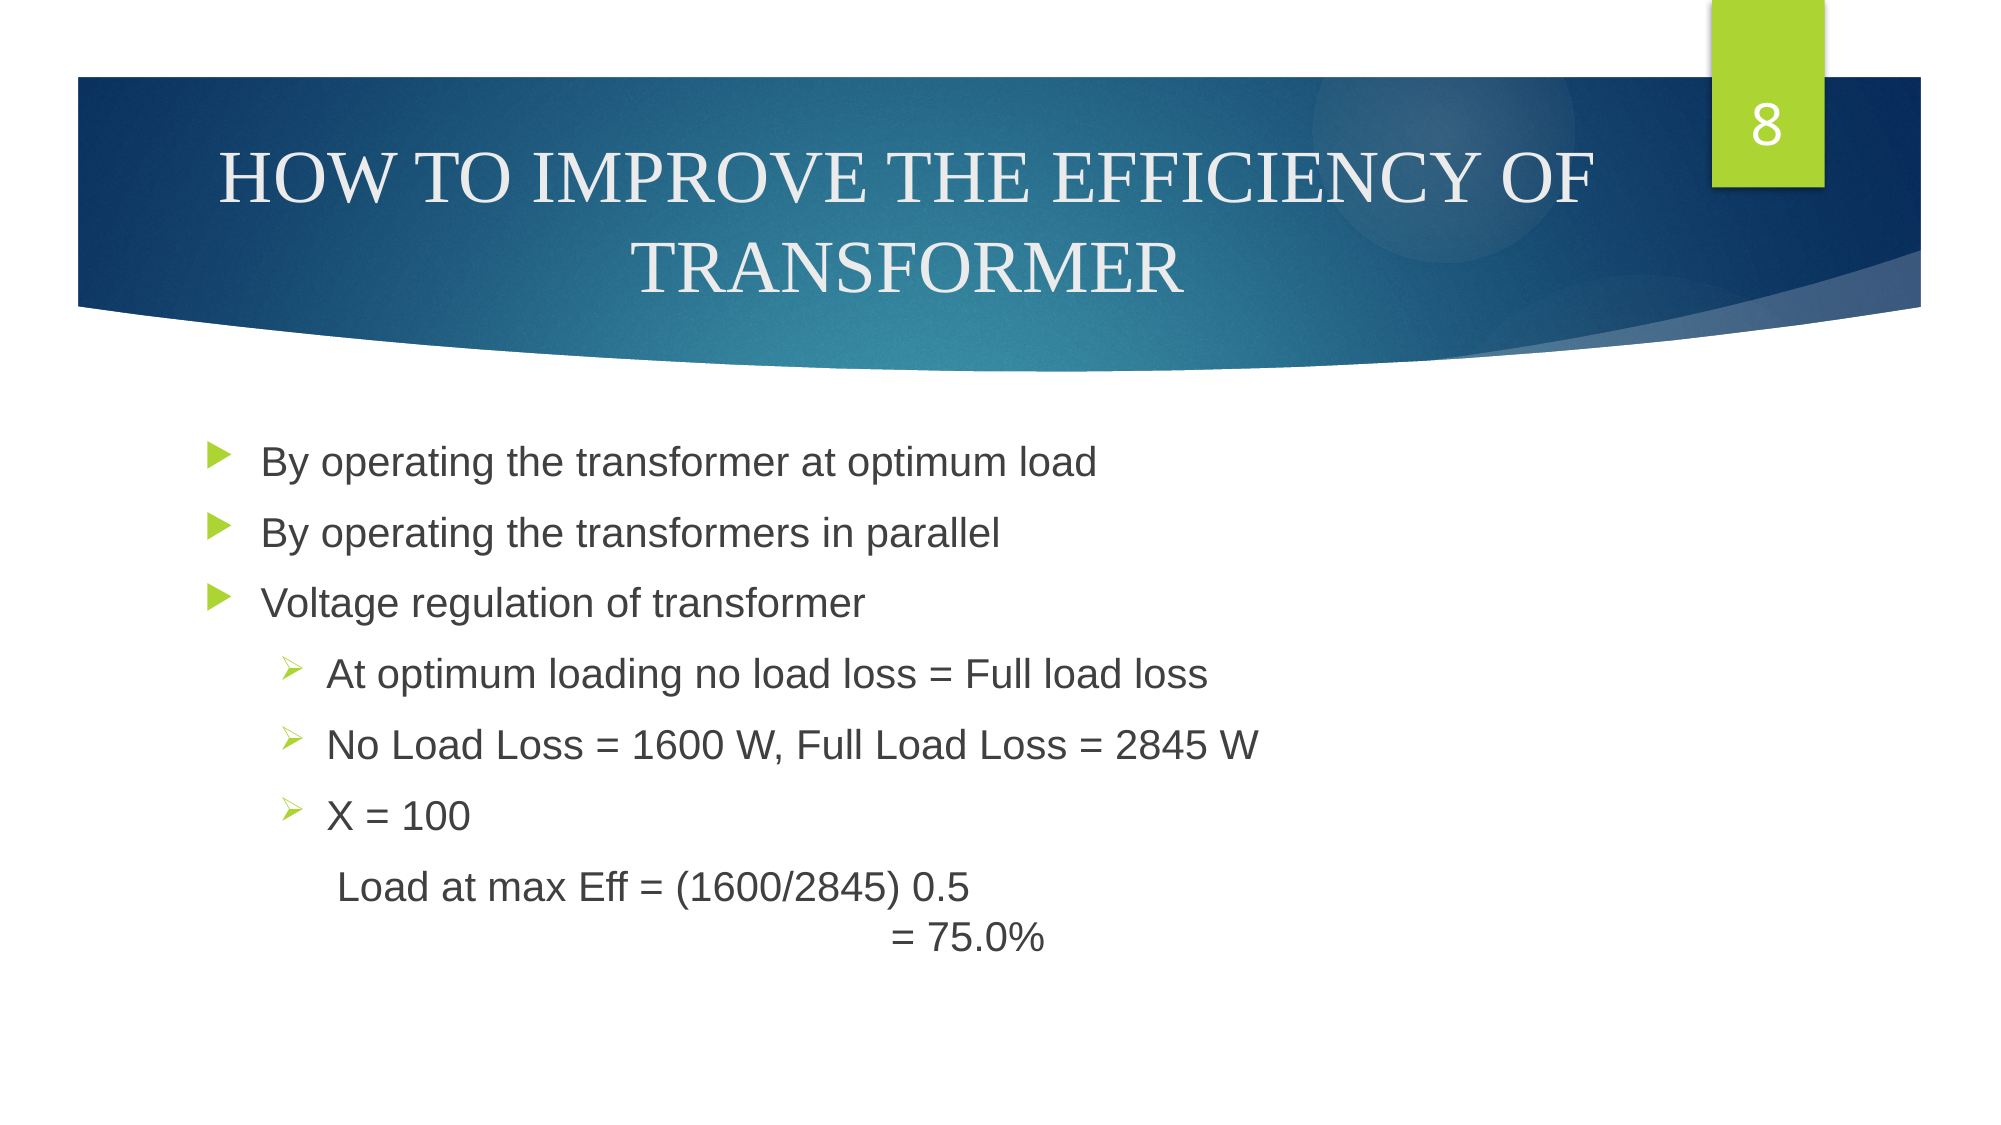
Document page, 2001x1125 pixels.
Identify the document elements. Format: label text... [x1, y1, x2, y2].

title How to improve the efficiency of transformer [189, 159, 1627, 276]
slide_number 8 [1698, 48, 1836, 175]
